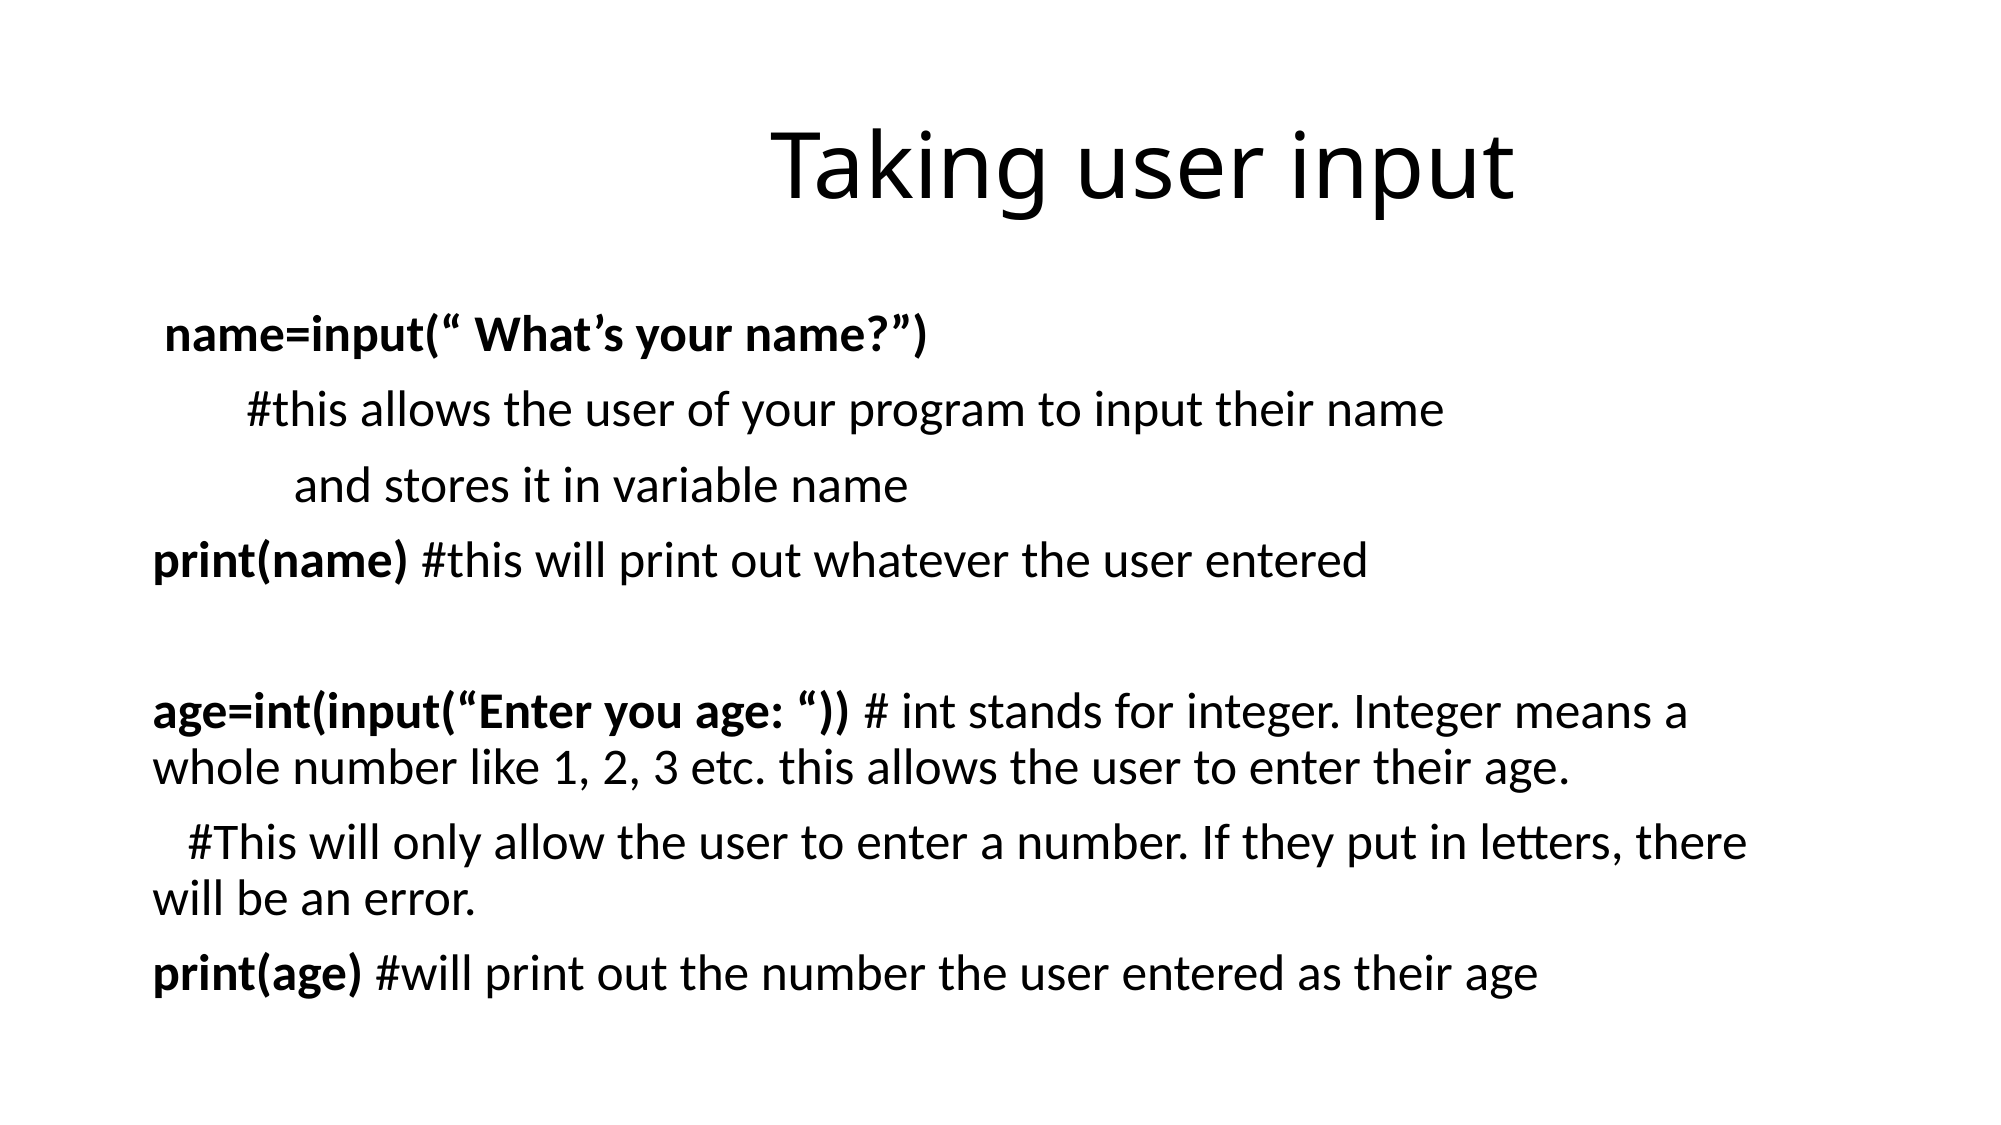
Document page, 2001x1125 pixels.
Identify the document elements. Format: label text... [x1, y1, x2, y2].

title Taking user input [137, 59, 1863, 278]
list name=input(“ What’s your name?”) #this allows the user of your program to input their name and stores it in variable name print(name) #this will print out whatever the user entered age=int(input(“Enter you age: “)) # int stands for integer. Integer means a whole number like 1, 2, 3 etc. this allows the user to enter their age. #This will only allow the user to enter a number. If they put in letters, there will be an error. print(age) #will print out the number the user entered as their age [137, 299, 1863, 1014]
